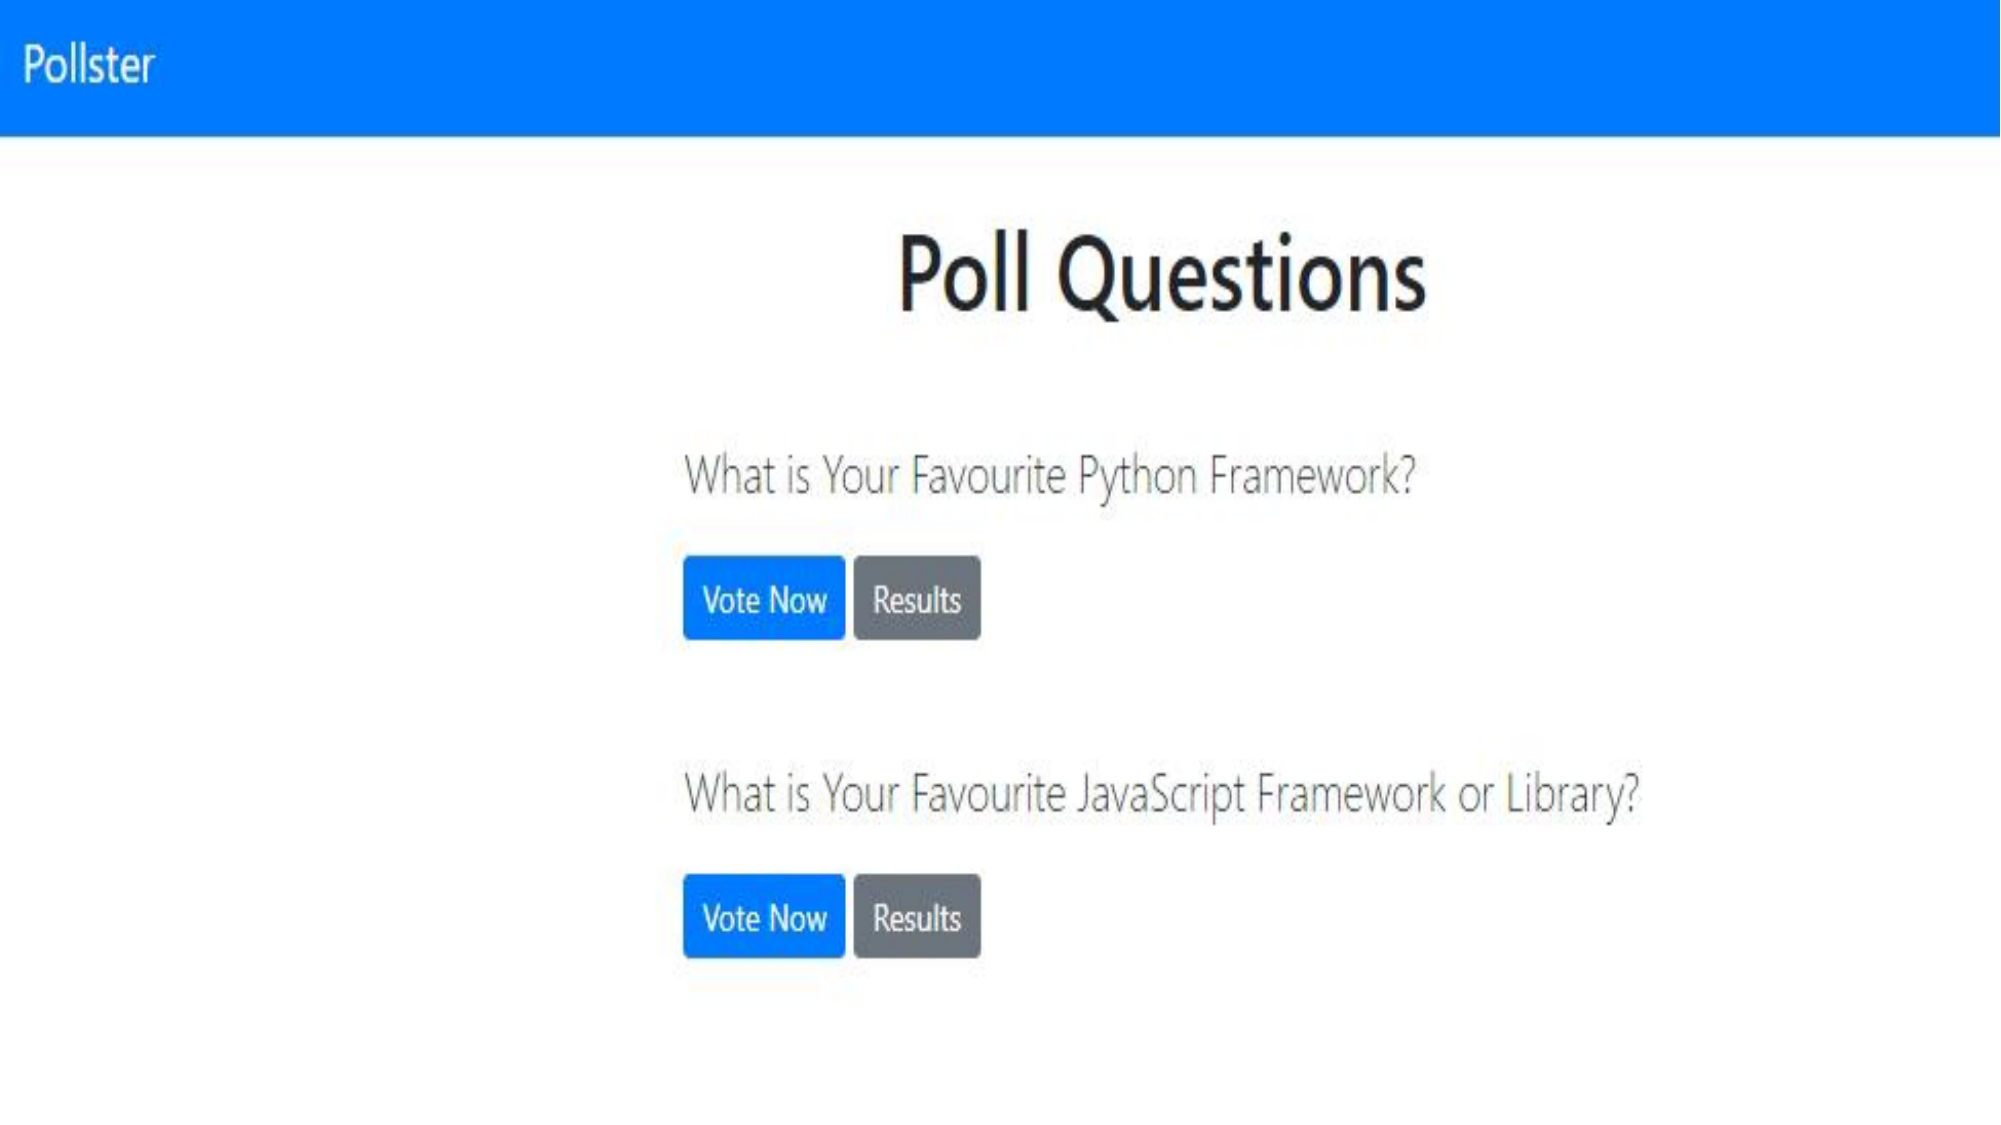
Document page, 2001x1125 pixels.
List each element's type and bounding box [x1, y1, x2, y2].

list [0, 0, 2000, 1125]
